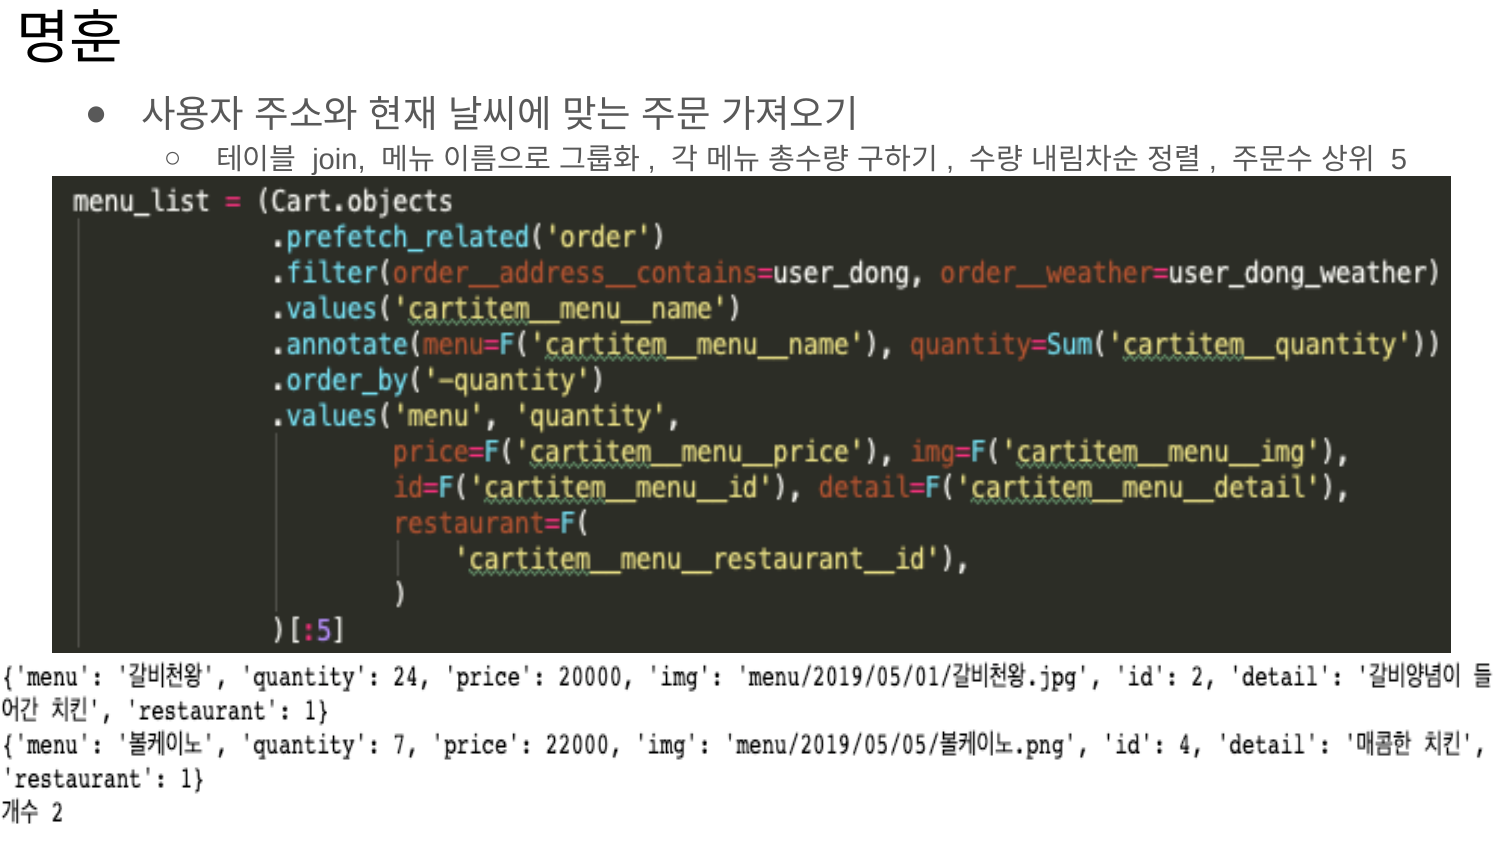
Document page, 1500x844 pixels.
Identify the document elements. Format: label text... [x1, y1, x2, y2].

picture [0, 176, 1500, 833]
list 사용자 주소와 현재 날씨에 맞는 주문 가져오기 테이블 join, 메뉴 이름으로 그룹화, 각 메뉴 총수량 구하기, 수량 내림차순 정렬, 주문수 상위 5개 출력 [51, 68, 1449, 175]
title 명훈 [1, 0, 1399, 80]
